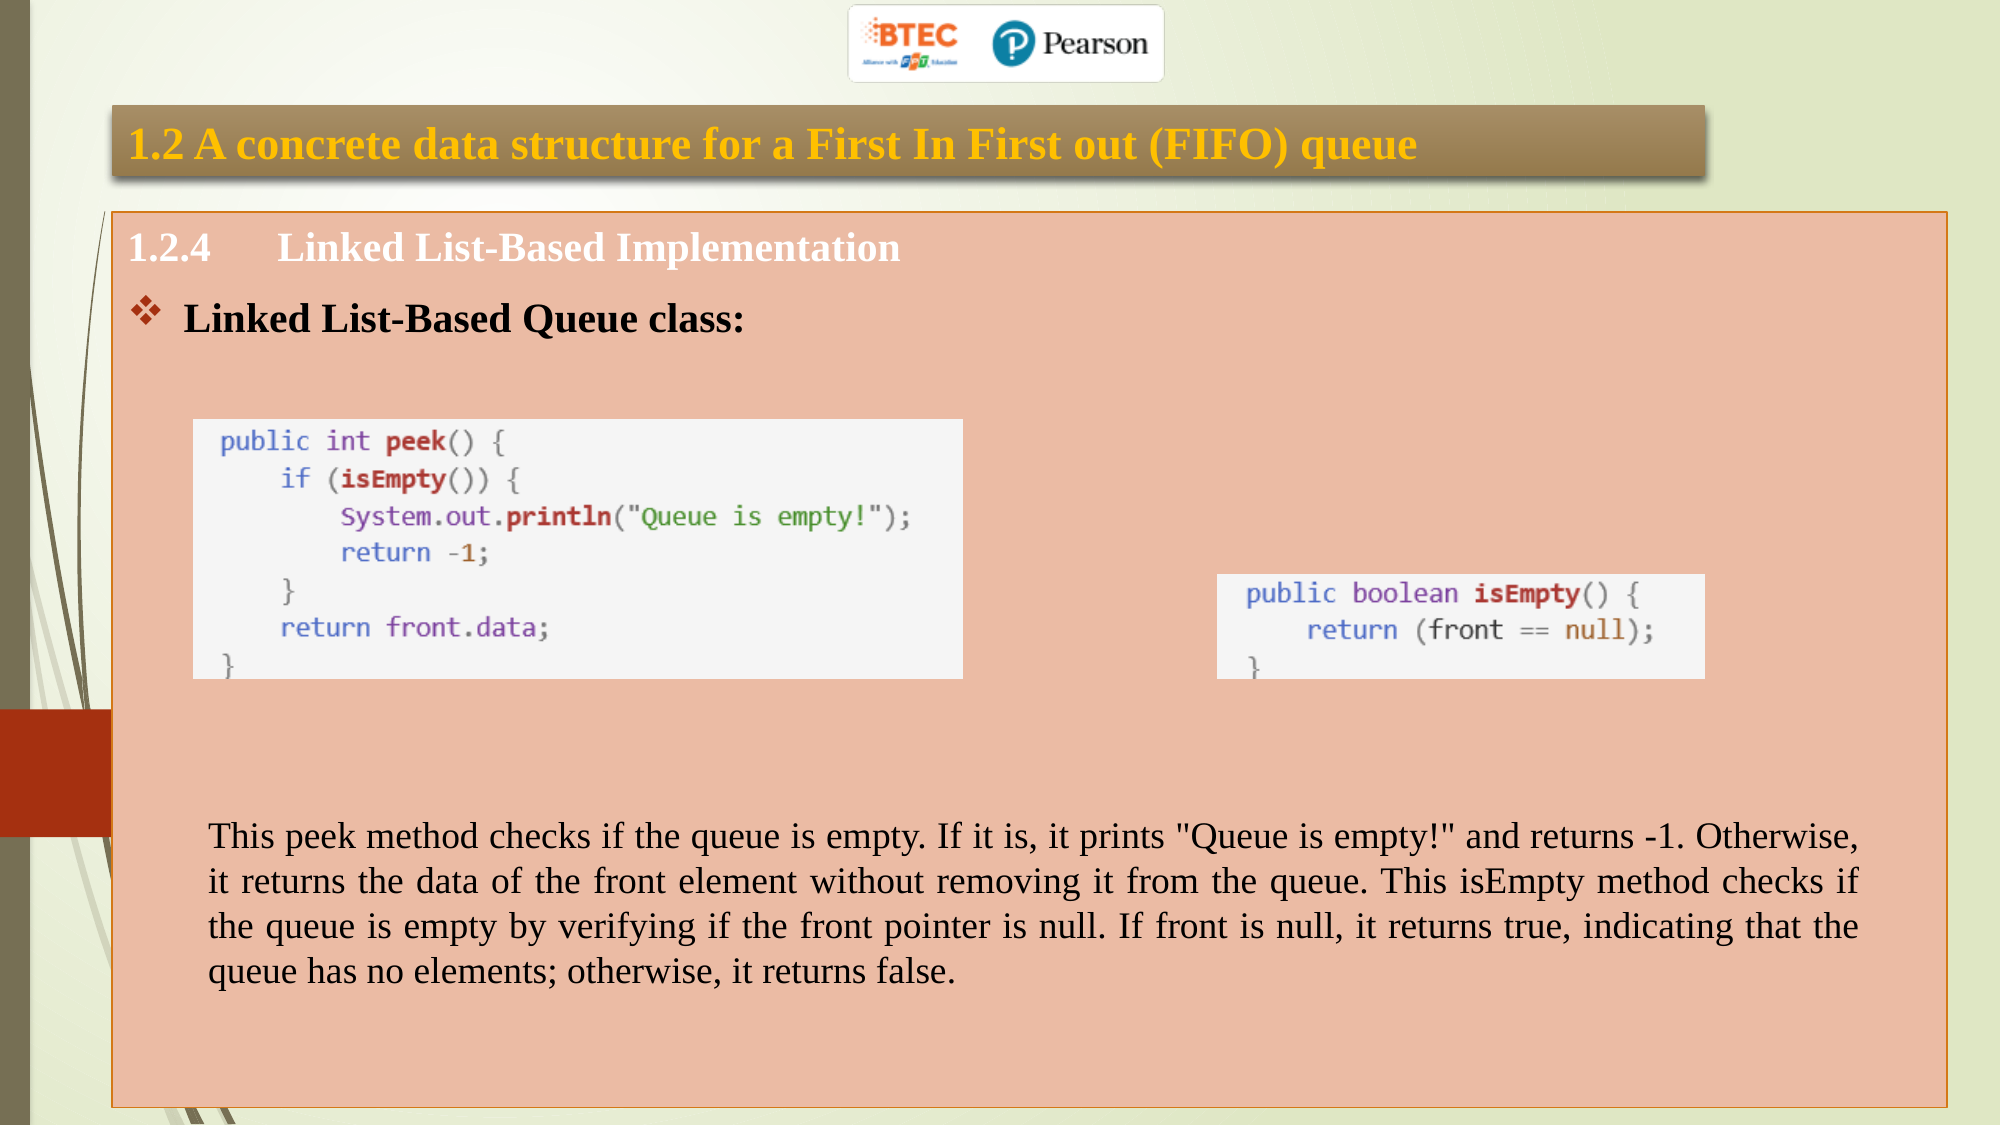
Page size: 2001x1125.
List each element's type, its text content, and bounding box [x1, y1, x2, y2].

picture [842, 0, 1171, 90]
text_box This peek method checks if the queue is empty. If it is, it prints "Queue is empty!" and returns -1. Otherwise, it returns the data of the front element without removing it from the queue. This isEmpty method checks if the queue is empty by verifying if the front pointer is null. If front is null, it returns true, indicating that the queue has no elements; otherwise, it returns false. [193, 803, 1877, 999]
picture [193, 418, 963, 679]
subtitle 1.2.4 Linked List-Based Implementation Linked List-Based Queue class: [111, 211, 1948, 1108]
title 1.2 A concrete data structure for a First In First out (FIFO) queue [112, 105, 1705, 176]
picture [1217, 574, 1706, 679]
